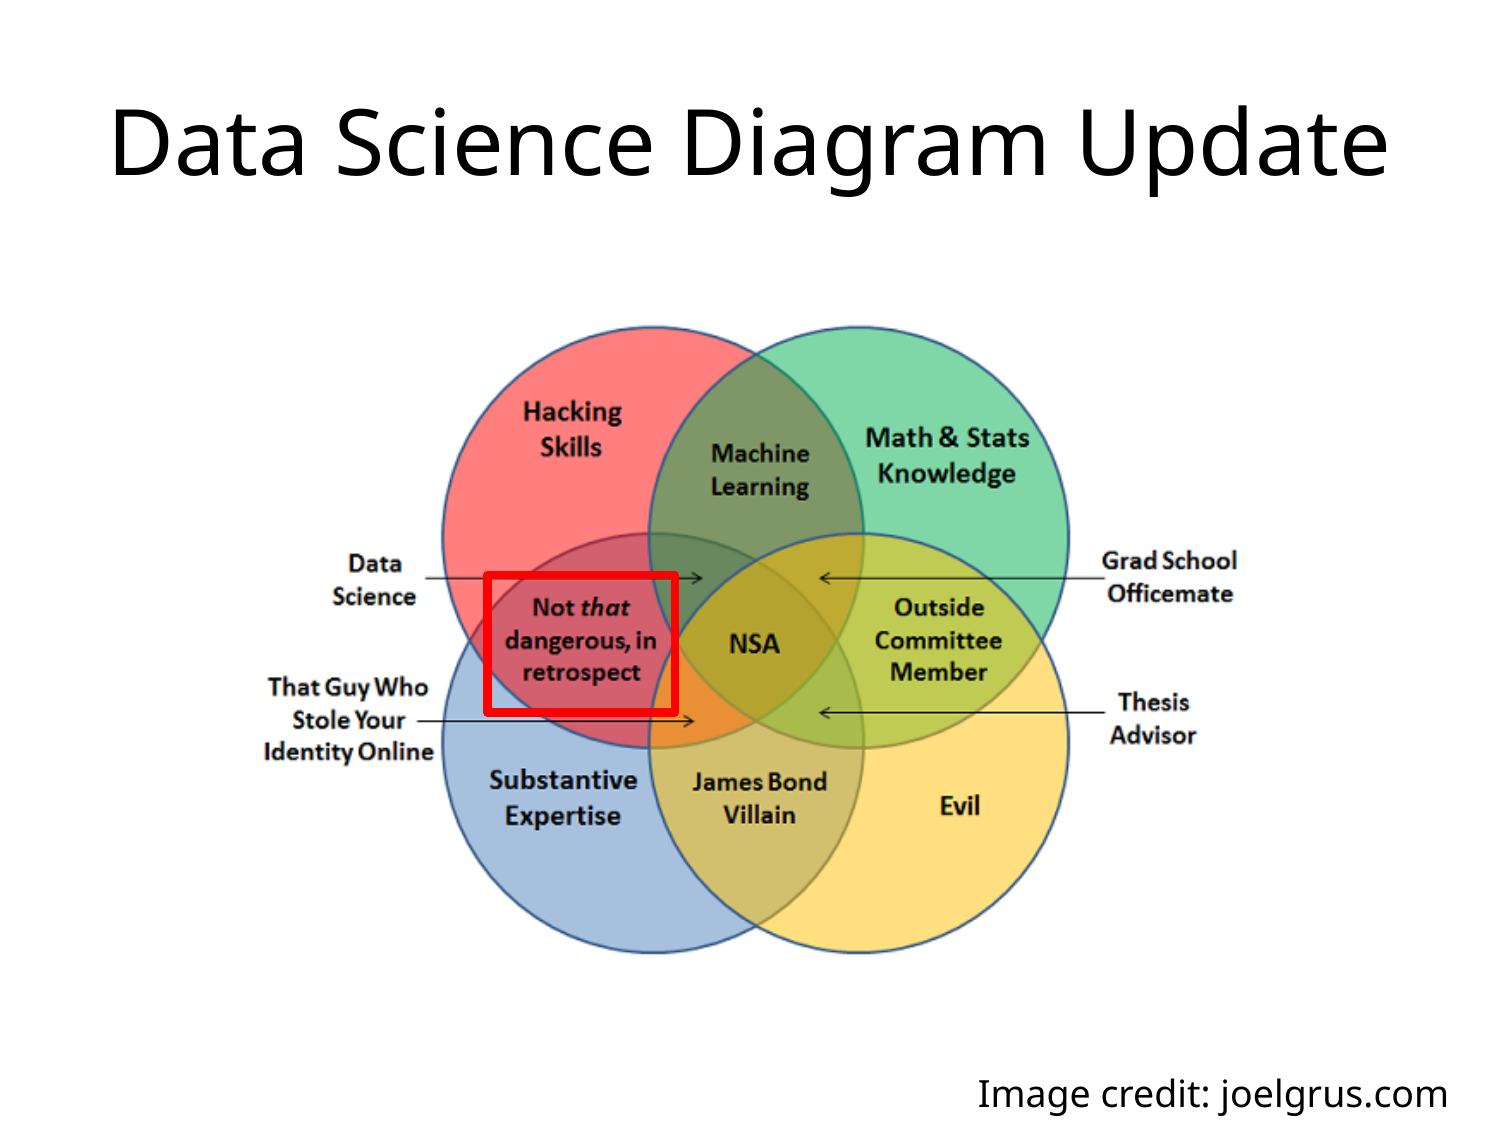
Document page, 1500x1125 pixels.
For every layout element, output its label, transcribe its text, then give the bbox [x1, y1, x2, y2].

title Data Science Diagram Update [75, 45, 1425, 233]
text_box Image credit: joelgrus.com [963, 1062, 1465, 1123]
picture [249, 274, 1256, 976]
